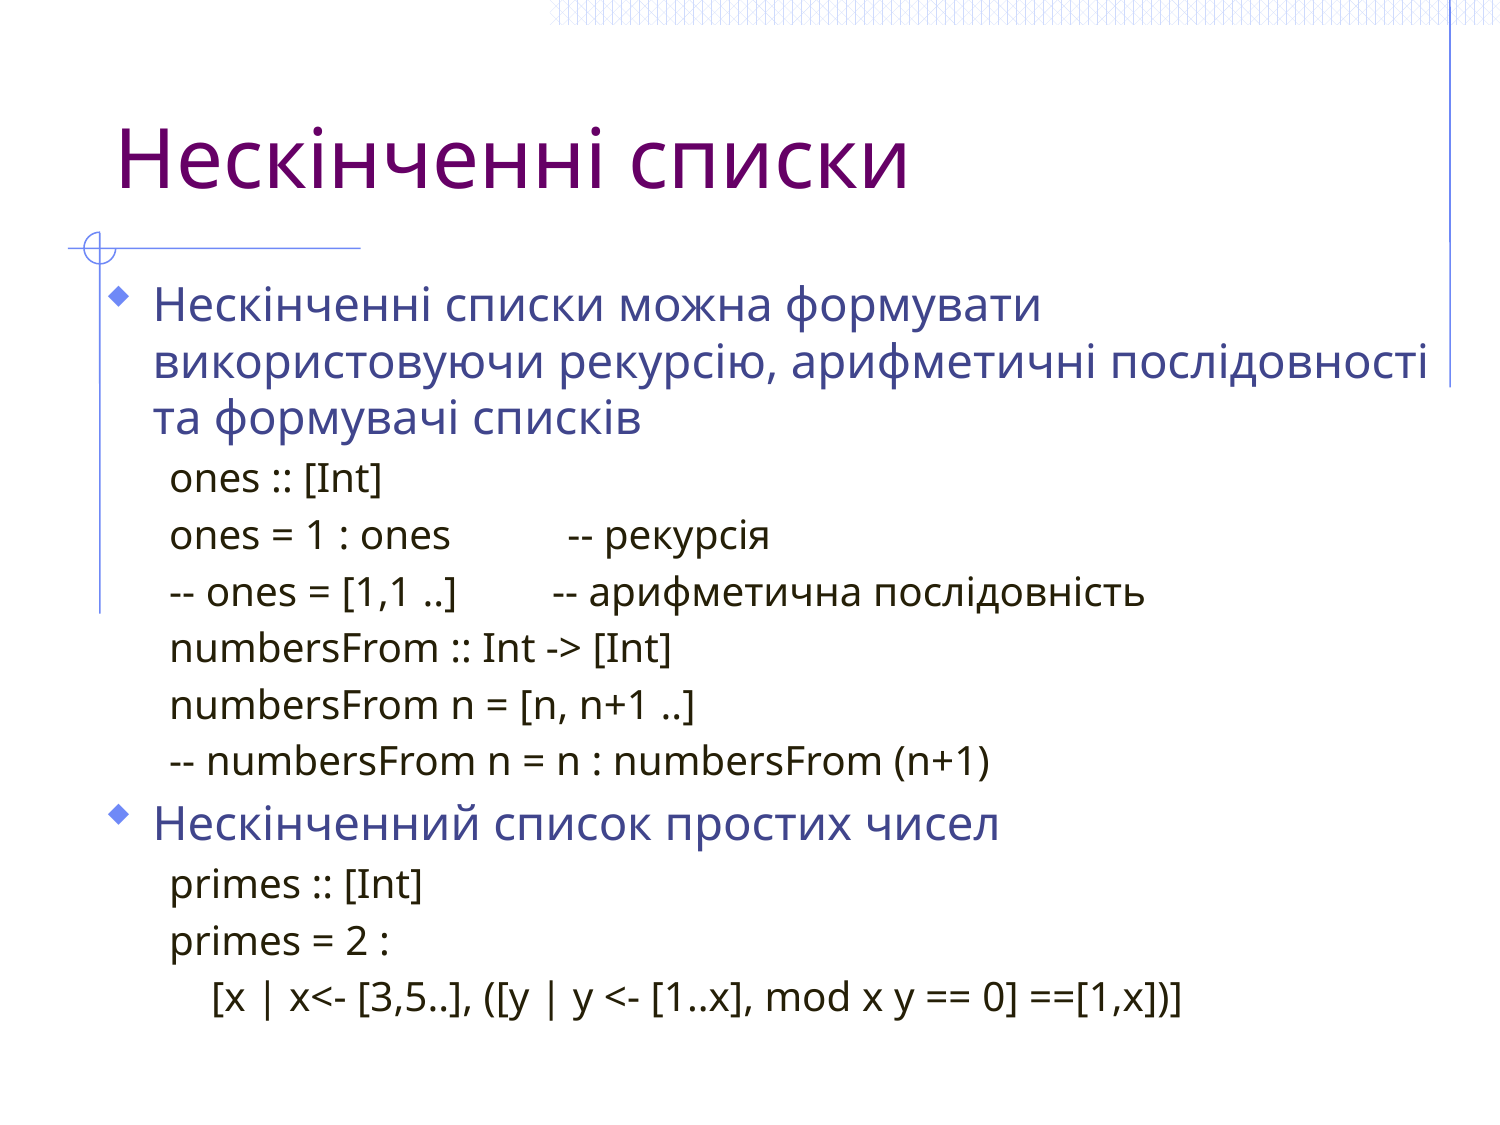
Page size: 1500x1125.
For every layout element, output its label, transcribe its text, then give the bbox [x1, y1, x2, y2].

list Нескінченні списки можна формувати використовуючи рекурсію, арифметичні послідовності та формувачі списків ones :: [Int] ones = 1 : ones -- рекурсія -- ones = [1,1 ..] -- арифметична послідовність numbersFrom :: Int -> [Int] numbersFrom n = [n, n+1 ..] -- numbersFrom n = n : numbersFrom (n+1) Нескінченний список простих чисел primes :: [Int] primes = 2 : [x | x<- [3,5..], ([y | y <- [1..x], mod x y == 0] ==[1,x])] [88, 267, 1447, 1035]
title Нескінченні списки [99, 75, 1375, 213]
